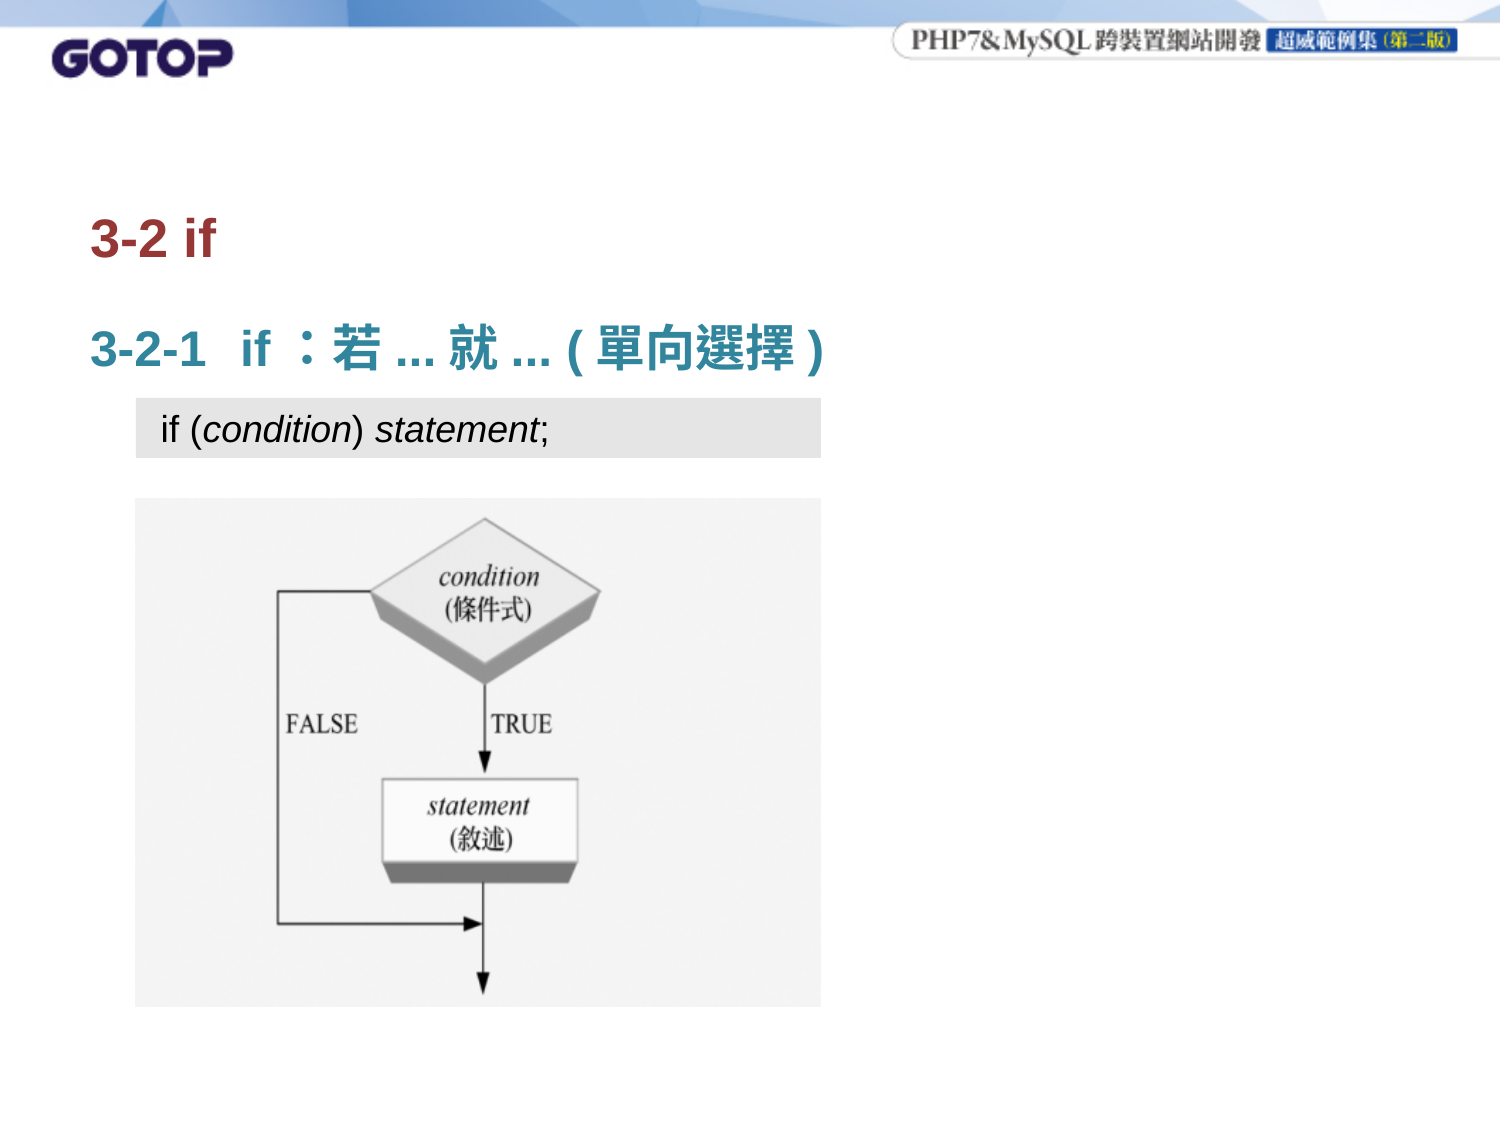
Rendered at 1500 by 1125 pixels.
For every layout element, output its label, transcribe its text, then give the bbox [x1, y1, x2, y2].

list 3-2-1 if：若...就... (單向選擇) [74, 278, 1436, 385]
text_box if (condition) statement; [135, 397, 821, 458]
picture [0, 0, 1500, 1125]
title 3-2 if [74, 169, 1426, 278]
